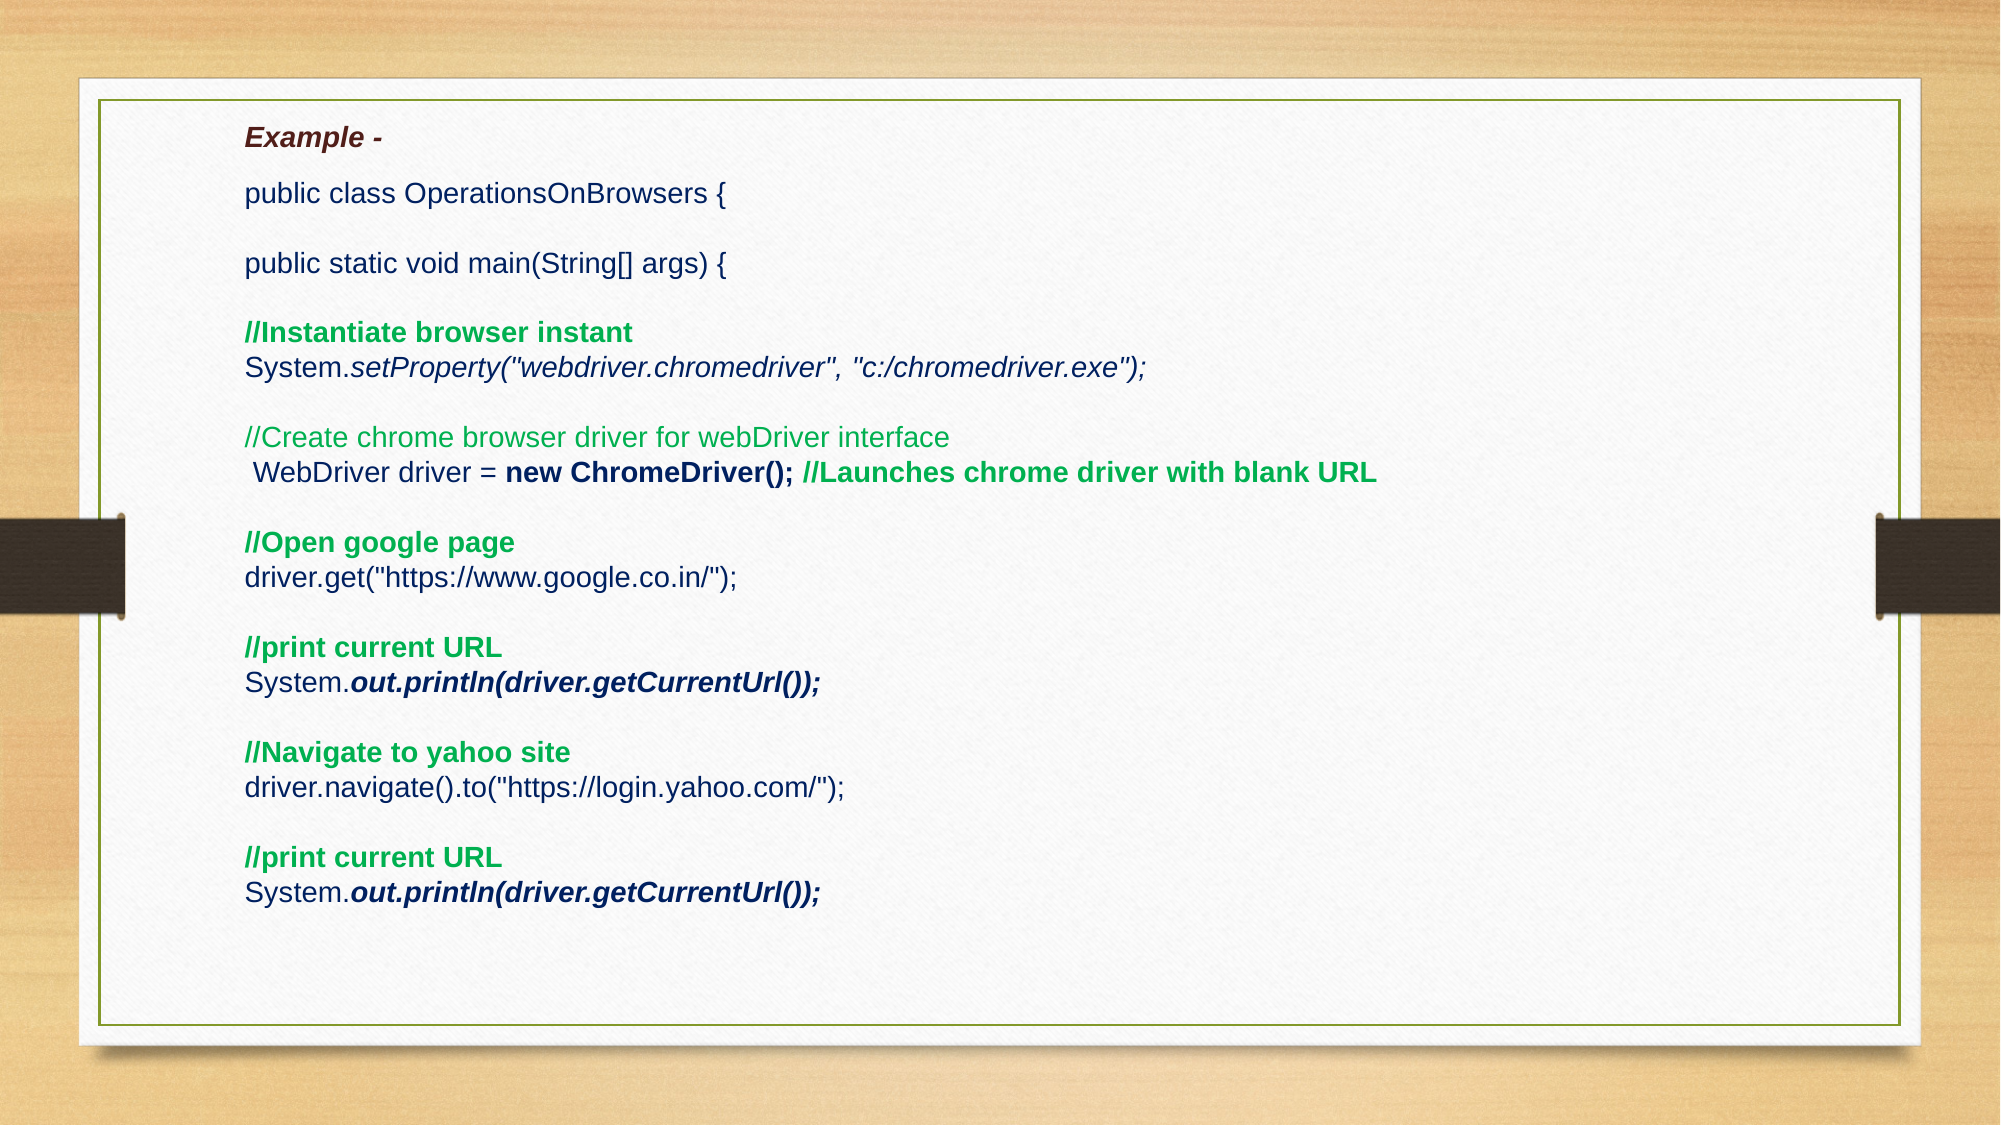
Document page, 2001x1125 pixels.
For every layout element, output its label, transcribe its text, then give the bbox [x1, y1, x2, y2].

picture [1718, 0, 2001, 1125]
text_box Example - public class OperationsOnBrowsers { public static void main(String[] args) { //Instantiate browser instant System.setProperty("webdriver.chromedriver", "c:/chromedriver.exe"); //Create chrome browser driver for webDriver interface WebDriver driver = new ChromeDriver(); //Launches chrome driver with blank URL //Open google page driver.get("https://www.google.co.in/"); //print current URL System.out.println(driver.getCurrentUrl()); //Navigate to yahoo site driver.navigate().to("https://login.yahoo.com/"); //print current URL System.out.println(driver.getCurrentUrl()); [229, 0, 1718, 1125]
picture [0, 0, 229, 1125]
